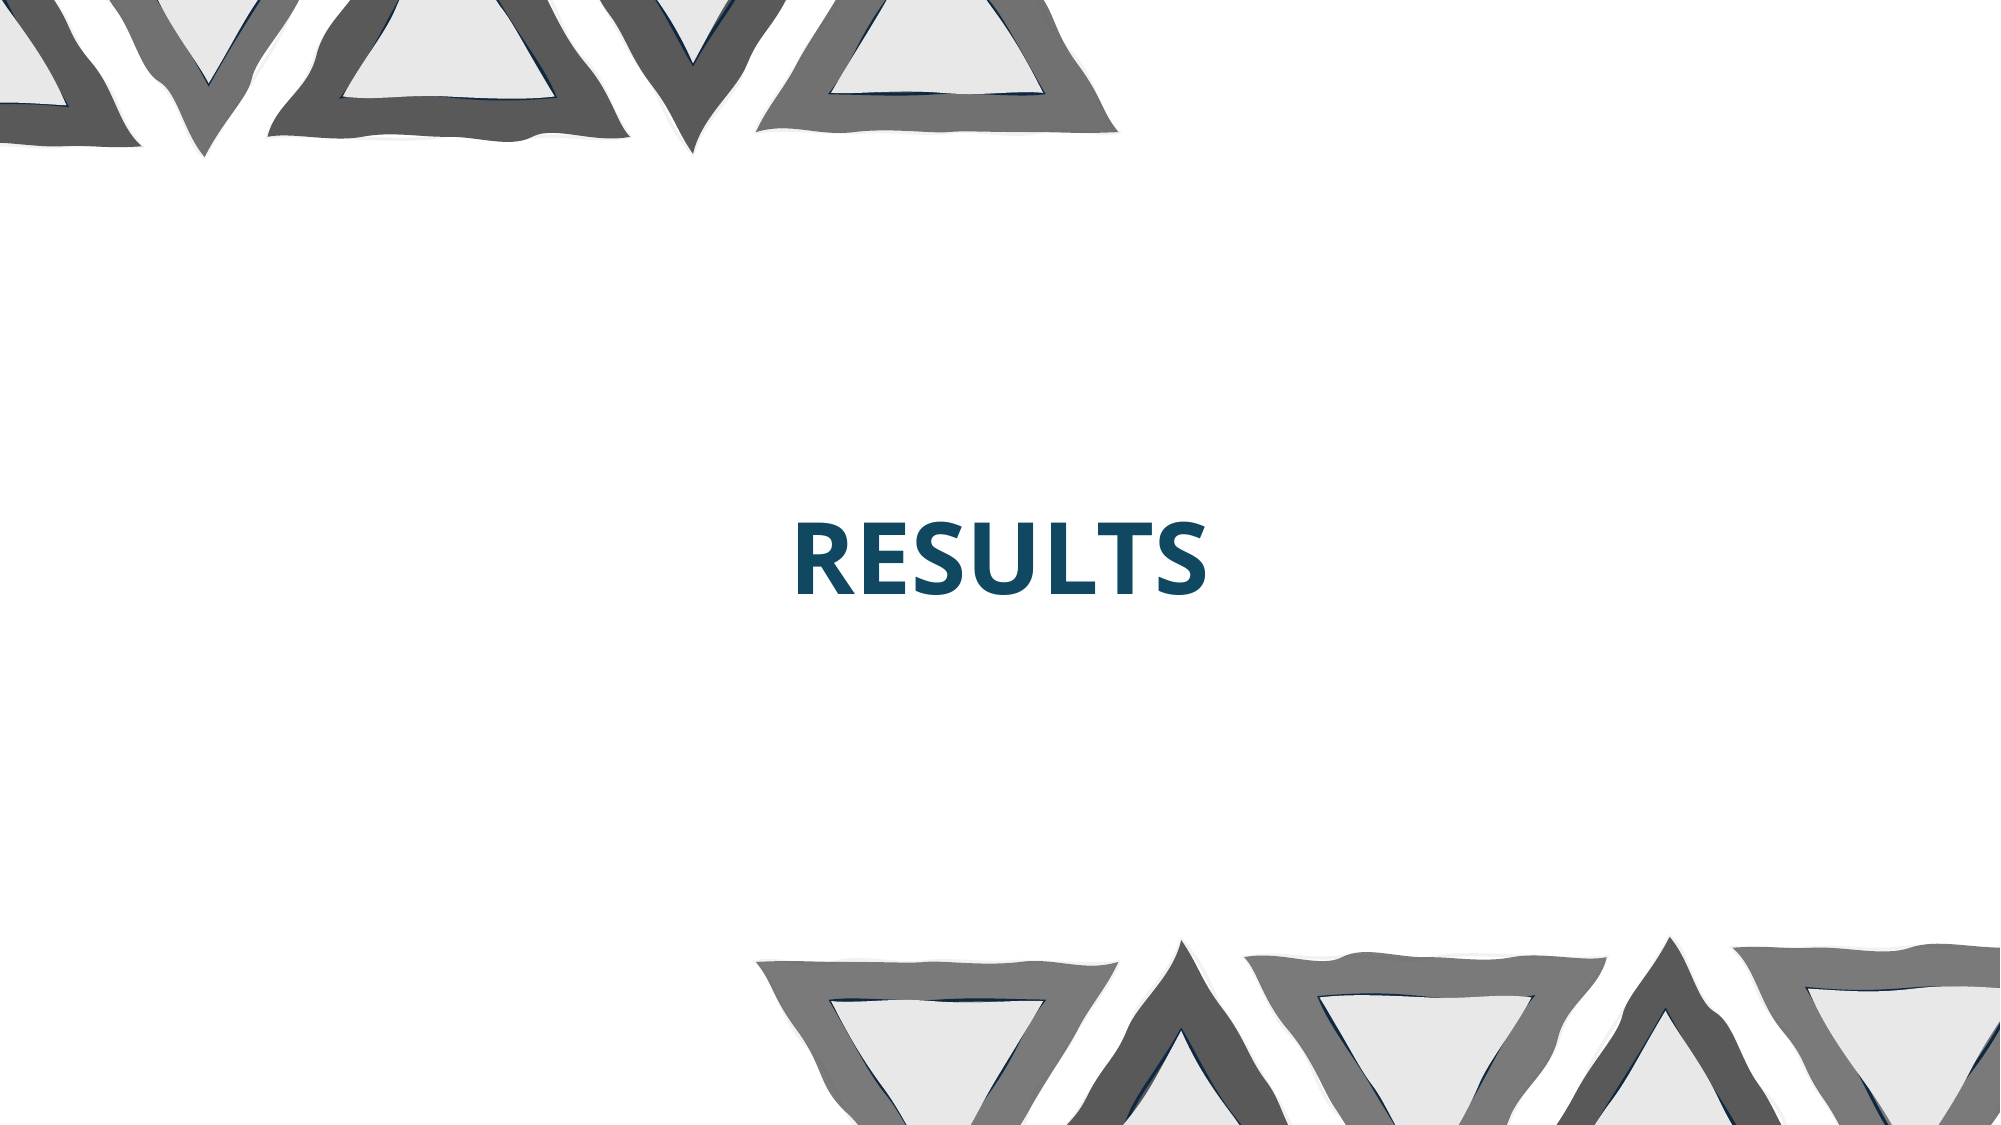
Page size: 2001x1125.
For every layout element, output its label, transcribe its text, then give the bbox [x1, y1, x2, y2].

title RESULTS [114, 437, 1886, 688]
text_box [0, 0, 1119, 158]
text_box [755, 936, 2000, 1125]
